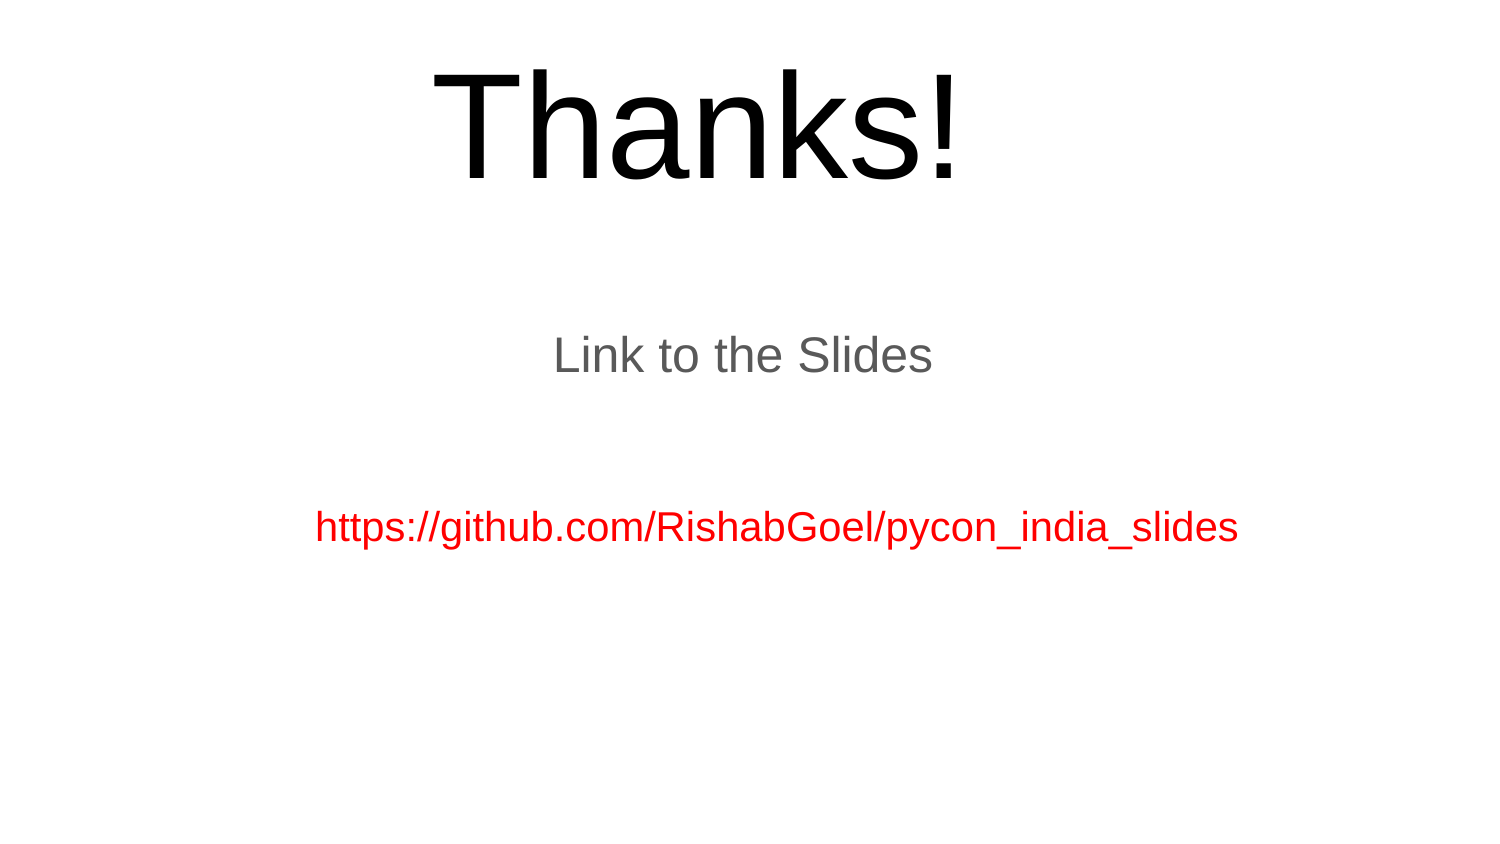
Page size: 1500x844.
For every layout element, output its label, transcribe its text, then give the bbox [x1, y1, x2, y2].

list Link to the Slides [44, 298, 1443, 844]
title Thanks! [0, 13, 1398, 108]
text_box https://github.com/RishabGoel/pycon_india_slides [300, 492, 1255, 557]
